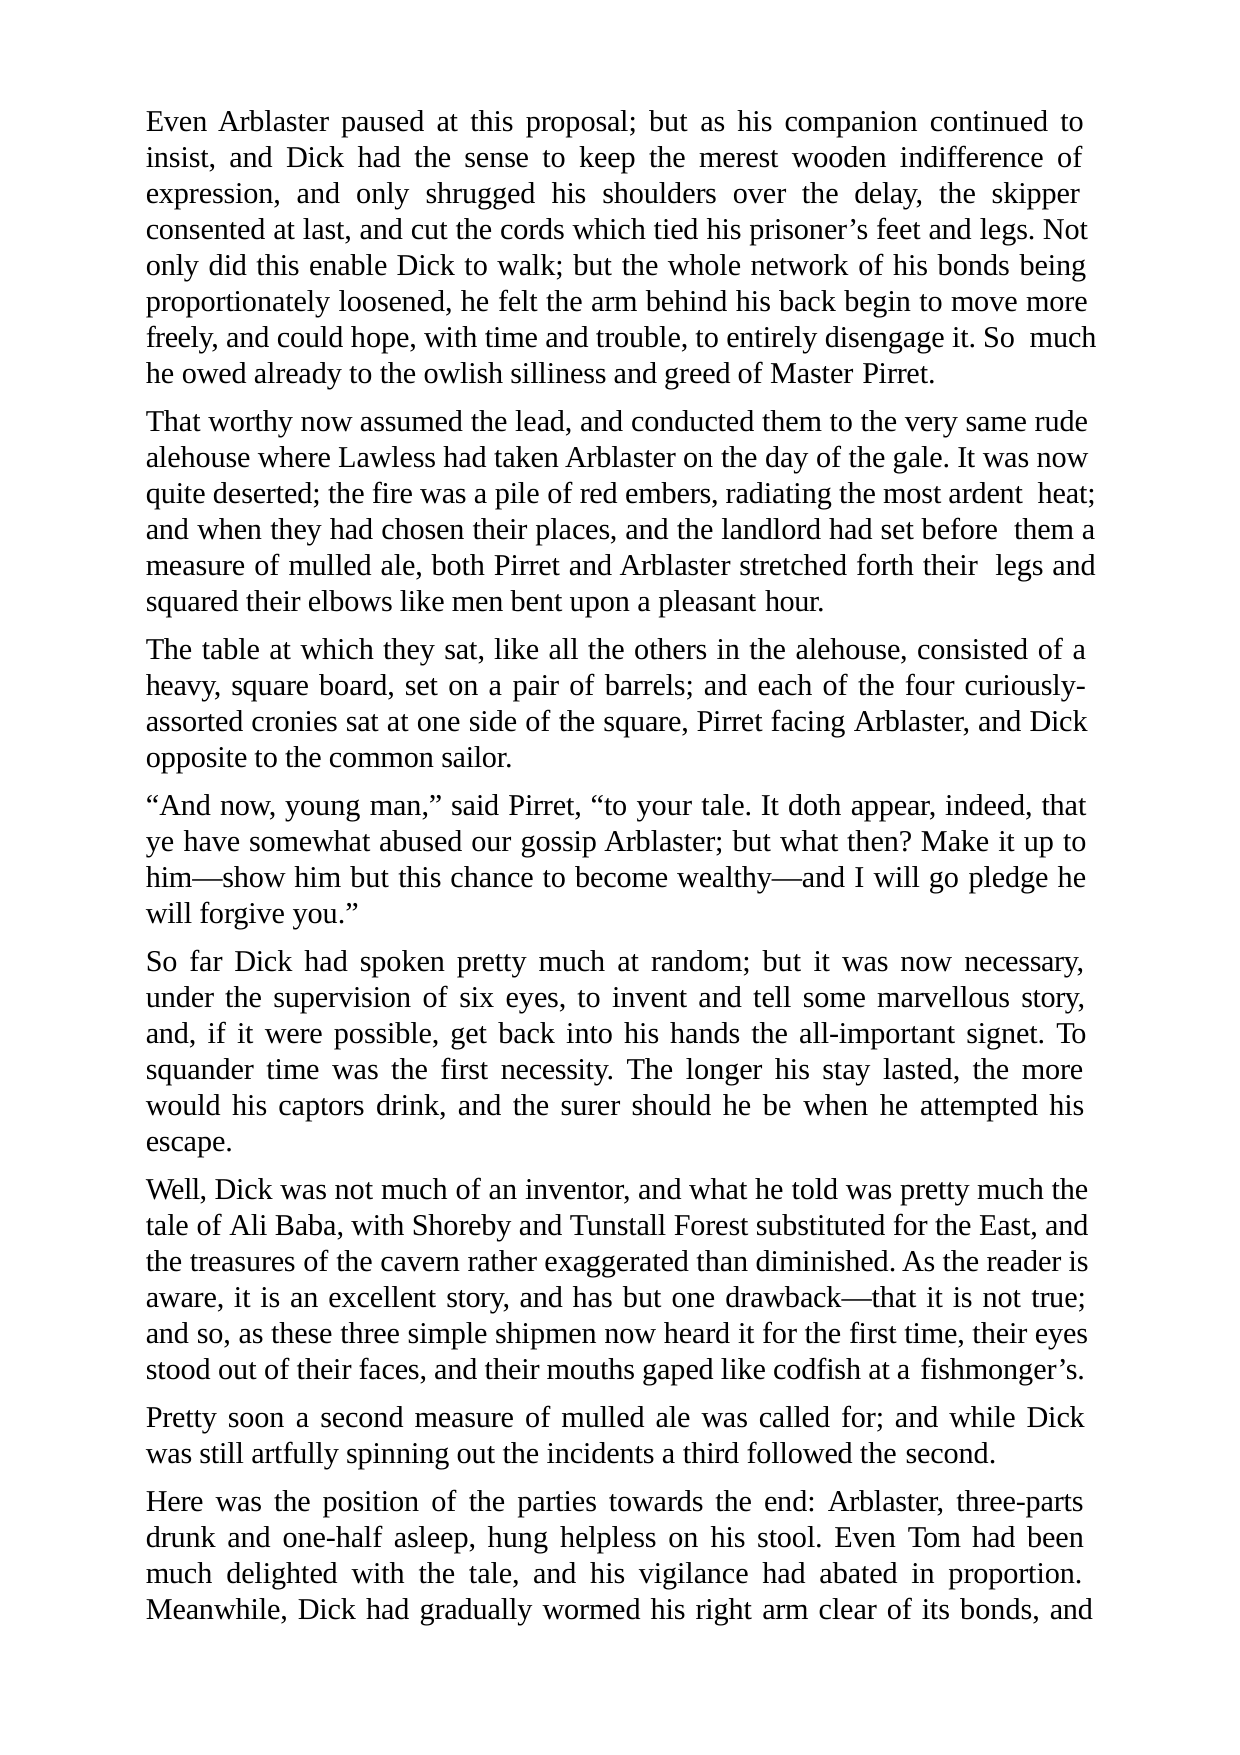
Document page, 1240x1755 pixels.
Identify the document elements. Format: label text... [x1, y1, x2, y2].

text_box Even Arblaster paused at this proposal; but as his companion continued to insist, and Dick had the sense to keep the merest wooden indifference of expression, and only shrugged his shoulders over the delay, the skipper consented at last, and cut the cords which tied his prisoner’s feet and legs. Not only did this enable Dick to walk; but the whole network of his bonds being proportionately loosened, he felt the arm behind his back begin to move more freely, and could hope, with time and trouble, to entirely disengage it. So much he owed already to the owlish silliness and greed of Master Pirret. That worthy now assumed the lead, and conducted them to the very same rude alehouse where Lawless had taken Arblaster on the day of the gale. It was now quite deserted; the fire was a pile of red embers, radiating the most ardent heat; and when they had chosen their places, and the landlord had set before them a measure of mulled ale, both Pirret and Arblaster stretched forth their legs and squared their elbows like men bent upon a pleasant hour. The table at which they sat, like all the others in the alehouse, consisted of a heavy, square board, set on a pair of barrels; and each of the four curiously- assorted cronies sat at one side of the square, Pirret facing Arblaster, and Dick opposite to the common sailor. “And now, young man,” said Pirret, “to your tale. It doth appear, indeed, that ye have somewhat abused our gossip Arblaster; but what then? Make it up to him—show him but this chance to become wealthy—and I will go pledge he will forgive you.” So far Dick had spoken pretty much at random; but it was now necessary, under the supervision of six eyes, to invent and tell some marvellous story, and, if it were possible, get back into his hands the all-important signet. To squander time was the first necessity. The longer his stay lasted, the more would his captors drink, and the surer should he be when he attempted his escape. Well, Dick was not much of an inventor, and what he told was pretty much the tale of Ali Baba, with Shoreby and Tunstall Forest substituted for the East, and the treasures of the cavern rather exaggerated than diminished. As the reader is aware, it is an excellent story, and has but one drawback—that it is not true; and so, as these three simple shipmen now heard it for the first time, their eyes stood out of their faces, and their mouths gaped like codfish at a fishmonger’s. Pretty soon a second measure of mulled ale was called for; and while Dick was still artfully spinning out the incidents a third followed the second. Here was the position of the parties towards the end: Arblaster, three-parts drunk and one-half asleep, hung helpless on his stool. Even Tom had been much delighted with the tale, and his vigilance had abated in proportion. Meanwhile, Dick had gradually wormed his right arm clear of its bonds, and [143, 98, 1097, 1626]
